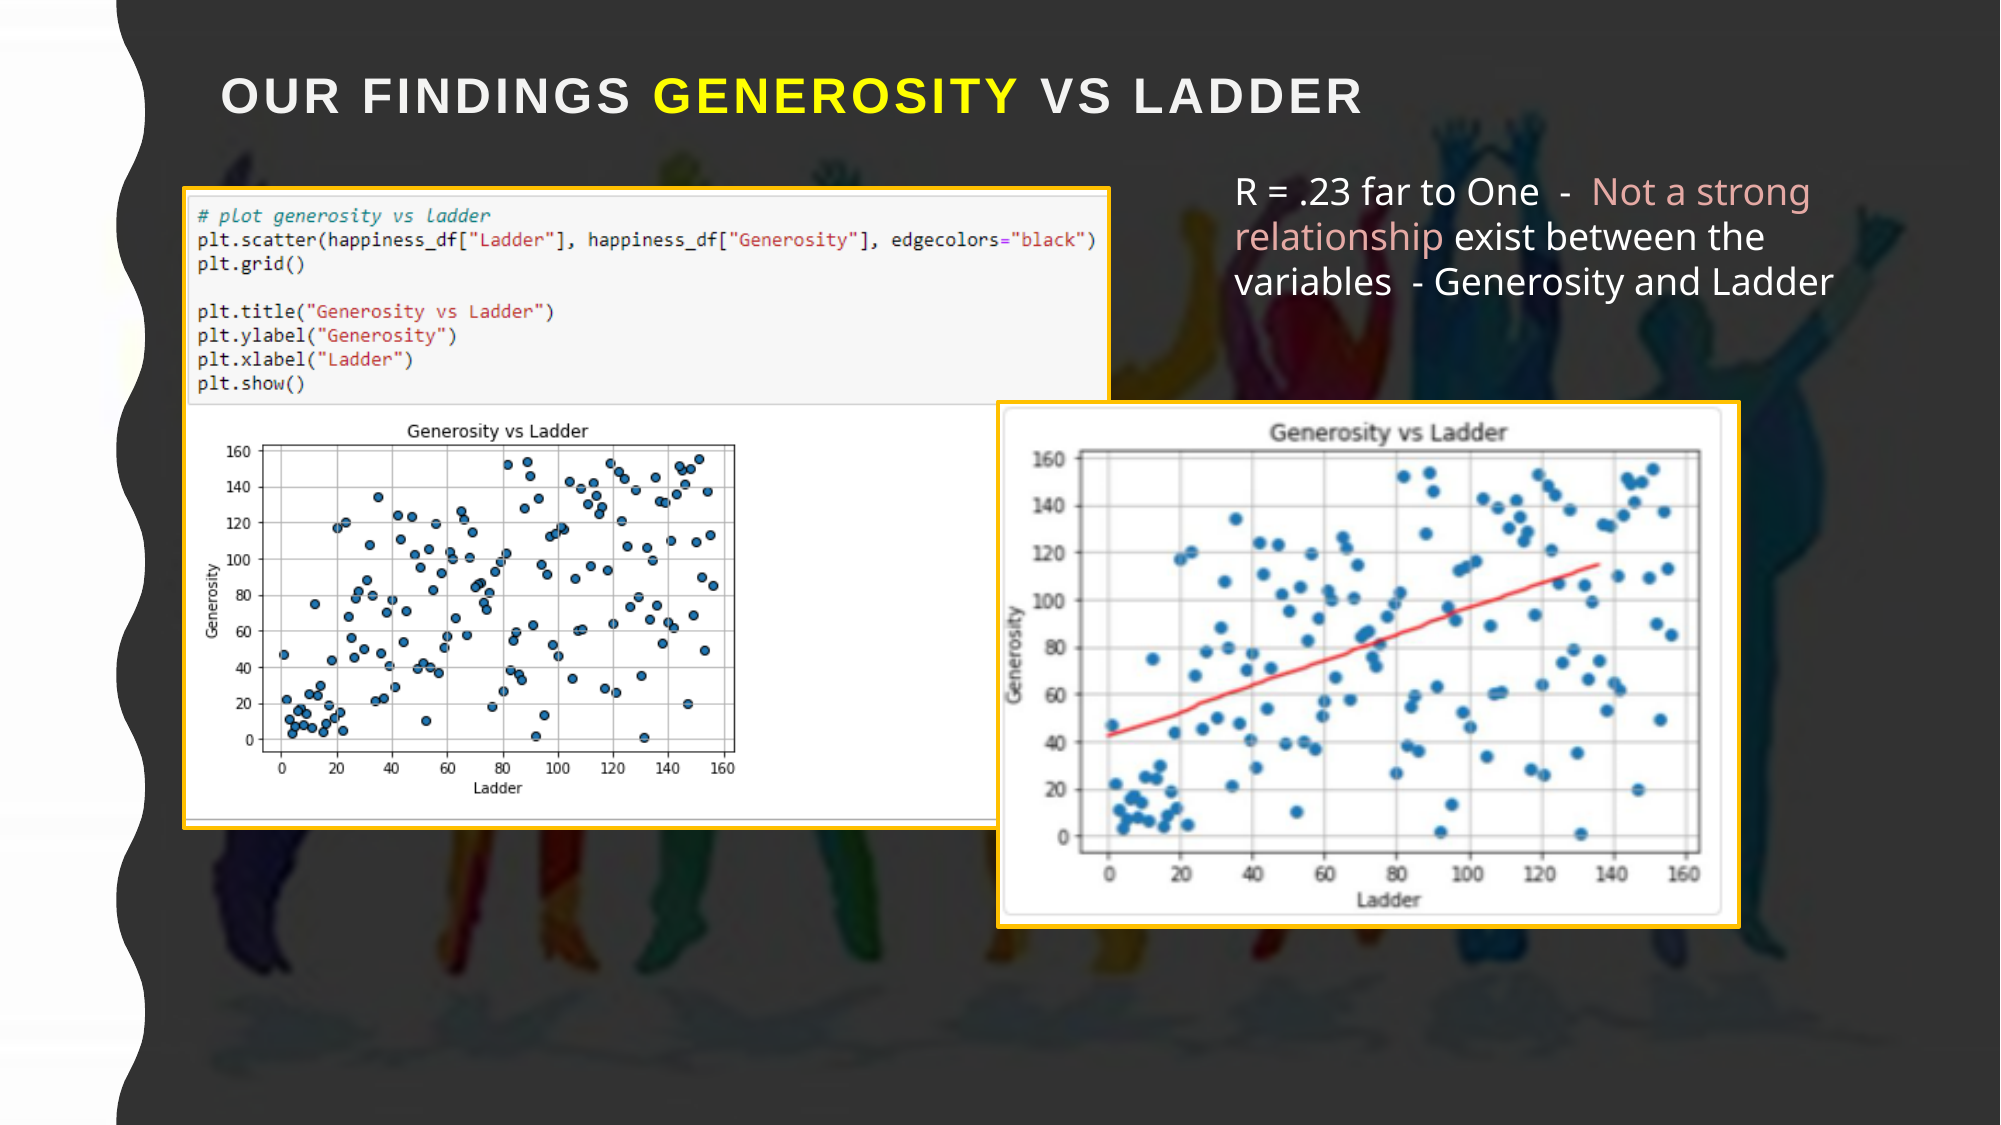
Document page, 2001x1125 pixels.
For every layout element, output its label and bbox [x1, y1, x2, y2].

picture [0, 0, 2000, 1125]
list [185, 190, 1107, 826]
